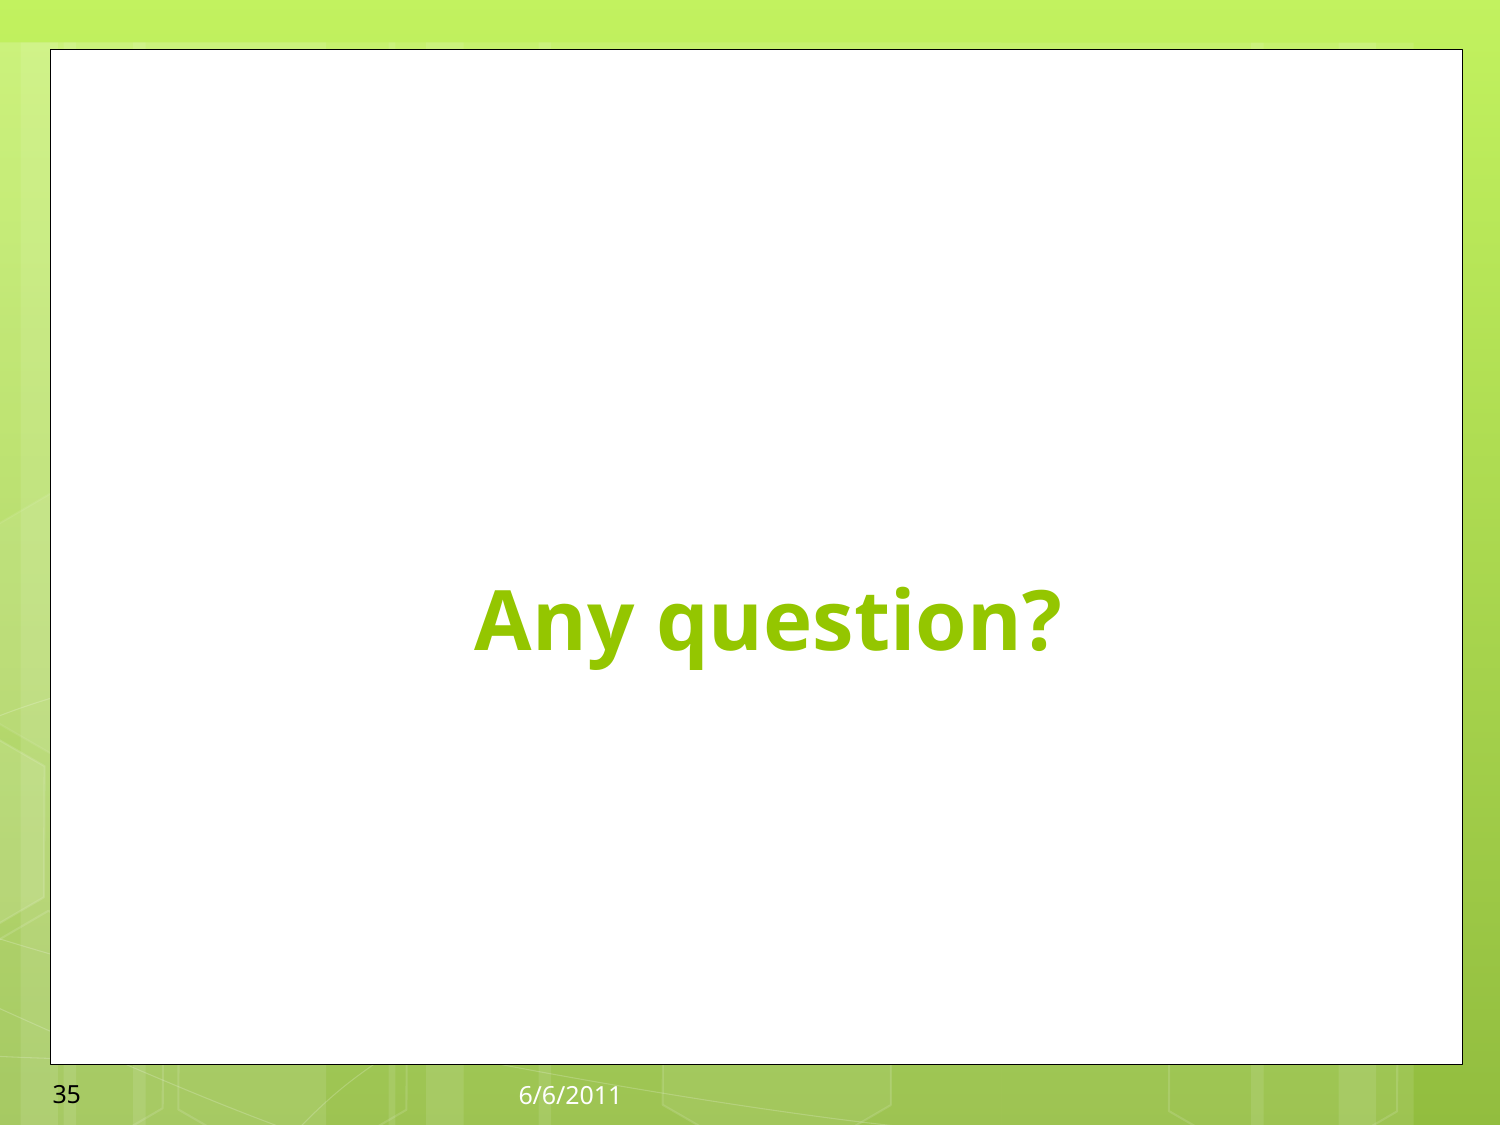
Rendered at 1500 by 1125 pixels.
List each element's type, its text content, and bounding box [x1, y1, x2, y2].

title Any question? [75, 487, 1463, 675]
slide_number 35 [37, 1065, 256, 1125]
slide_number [287, 1065, 638, 1125]
